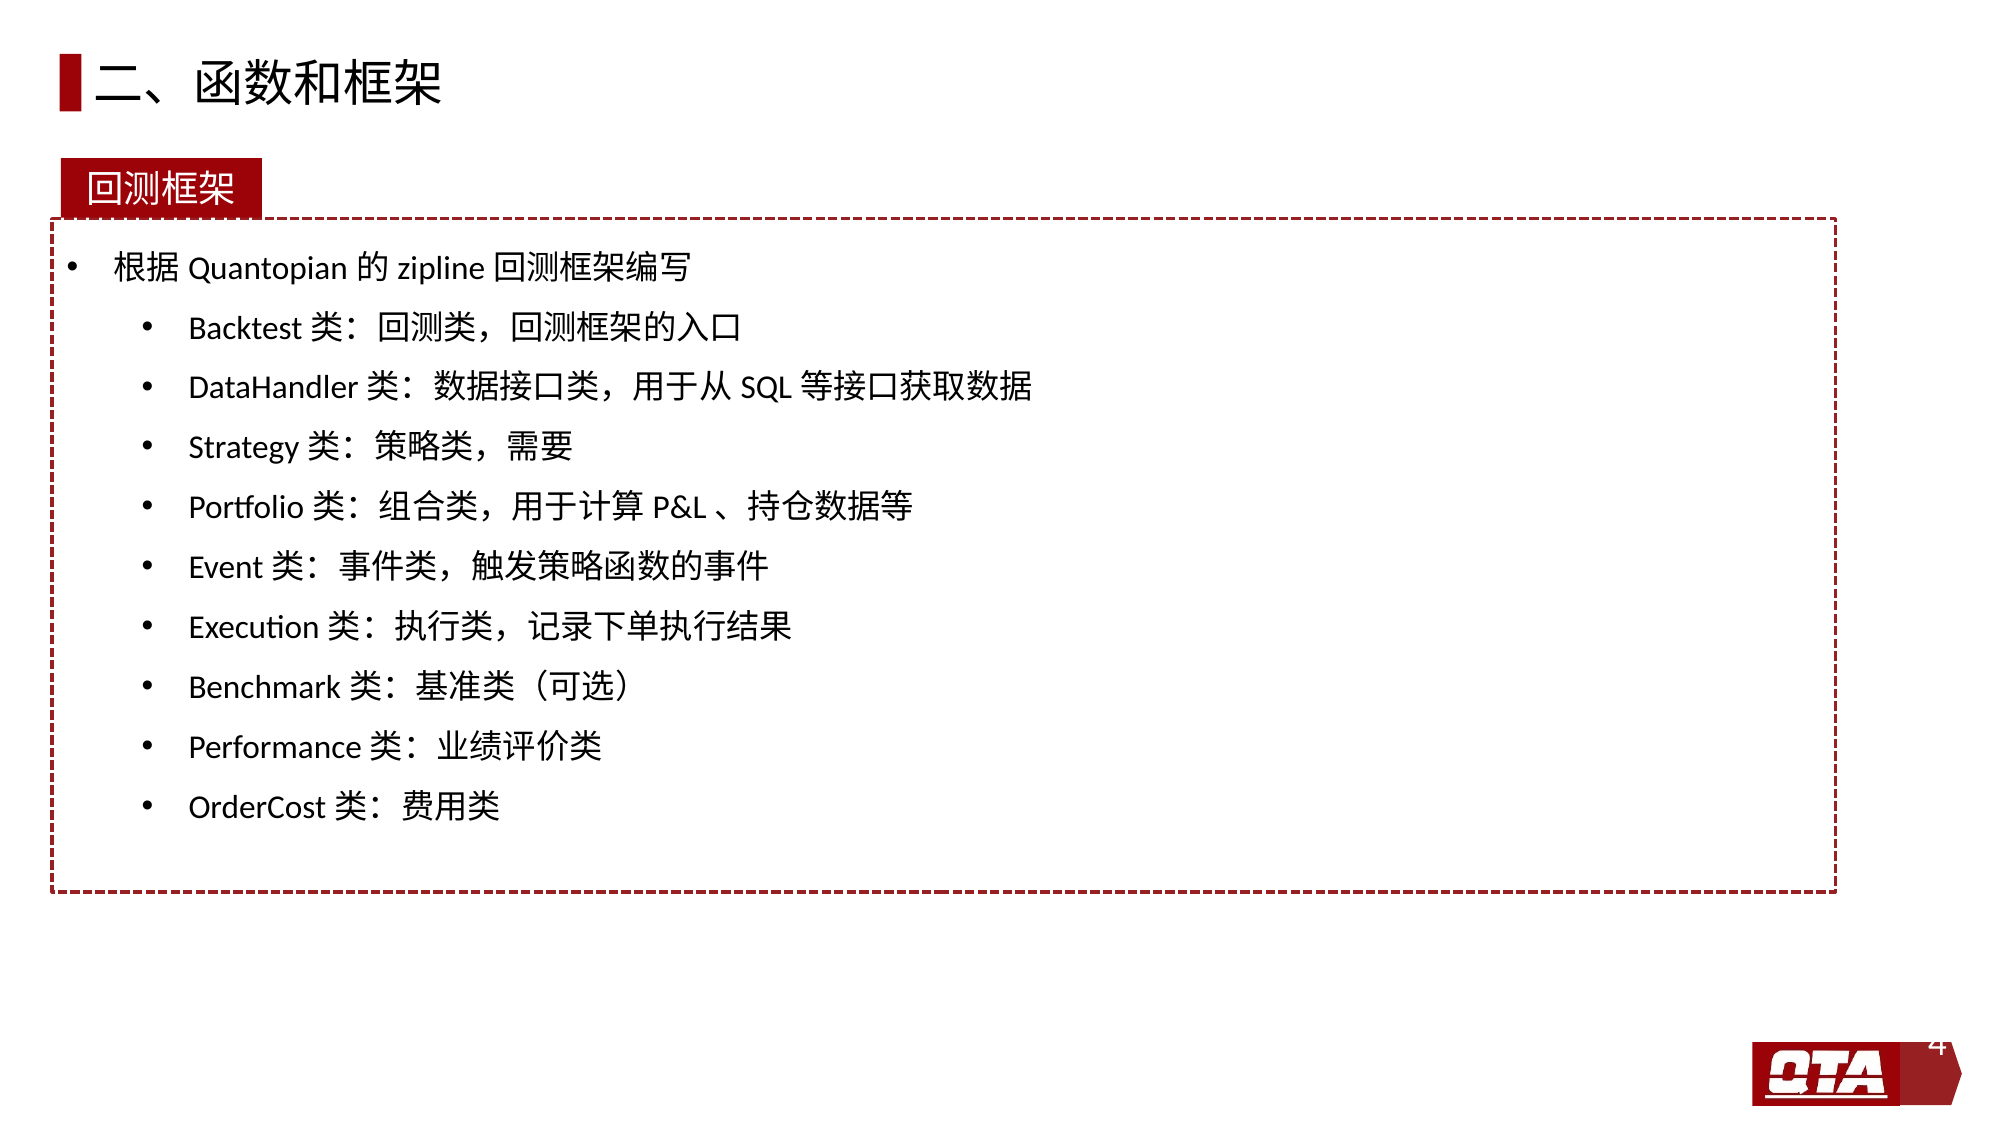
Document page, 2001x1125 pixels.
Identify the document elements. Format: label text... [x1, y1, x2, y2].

title 二、函数和框架 [78, 0, 1775, 174]
text_box 回测框架 [60, 158, 262, 218]
slide_number 4 [1511, 1010, 1962, 1071]
picture [1752, 1071, 1900, 1106]
text_box 根据Quantopian的zipline回测框架编写 Backtest类：回测类，回测框架的入口 DataHandler类：数据接口类，用于从SQL等接口获取数据 Strategy类：策略类，需要 Portfolio类：组合类，用于计算P&L、持仓数据等 Event类：事件类，触发策略函数的事件 Execution类：执行类，记录下单执行结果 Benchmark类：基准类（可选） Performance类：业绩评价类 OrderCost类：费用类 [51, 218, 1836, 893]
